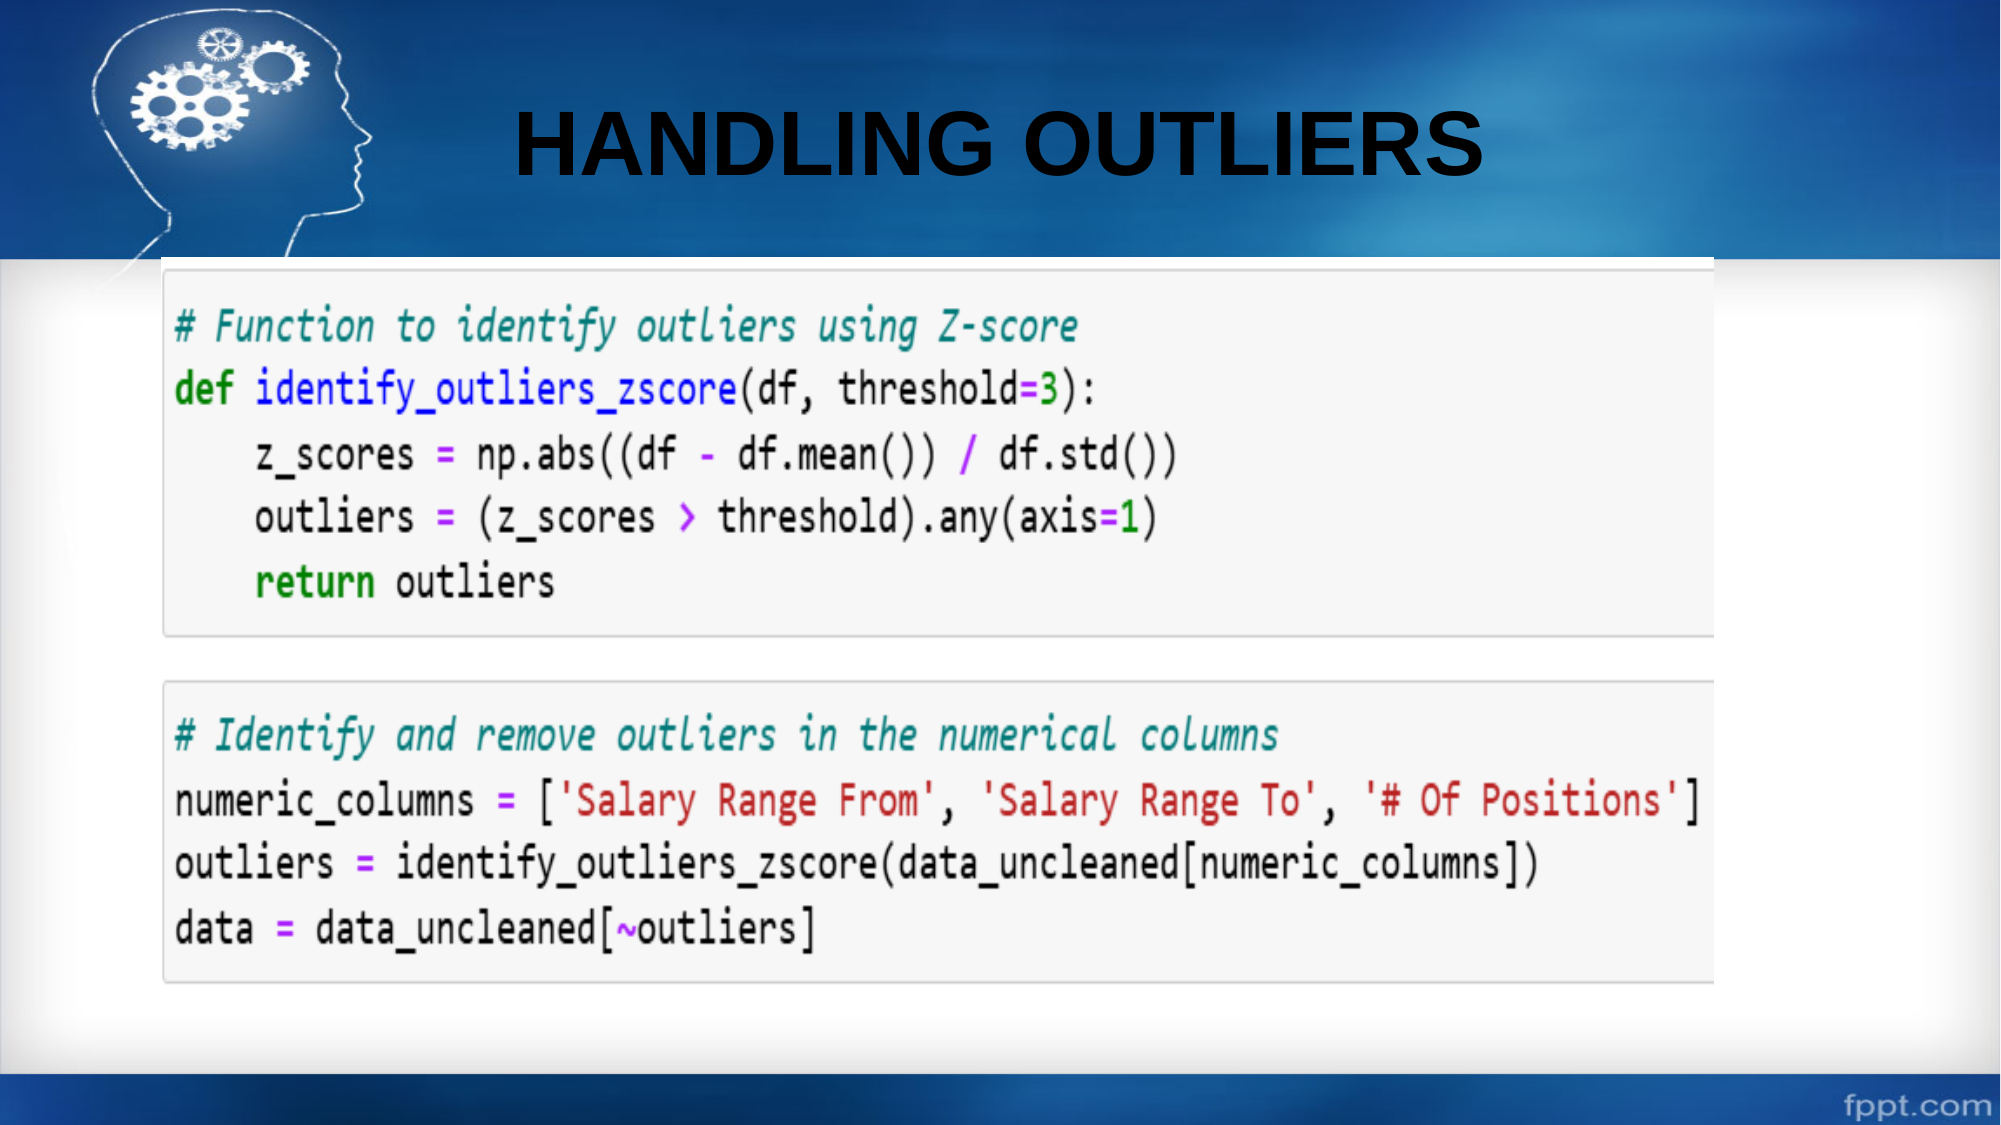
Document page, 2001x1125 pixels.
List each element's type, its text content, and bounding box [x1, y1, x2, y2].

title HANDLING OUTLIERS [99, 45, 1900, 233]
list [160, 257, 1714, 987]
picture [0, 0, 2001, 1125]
